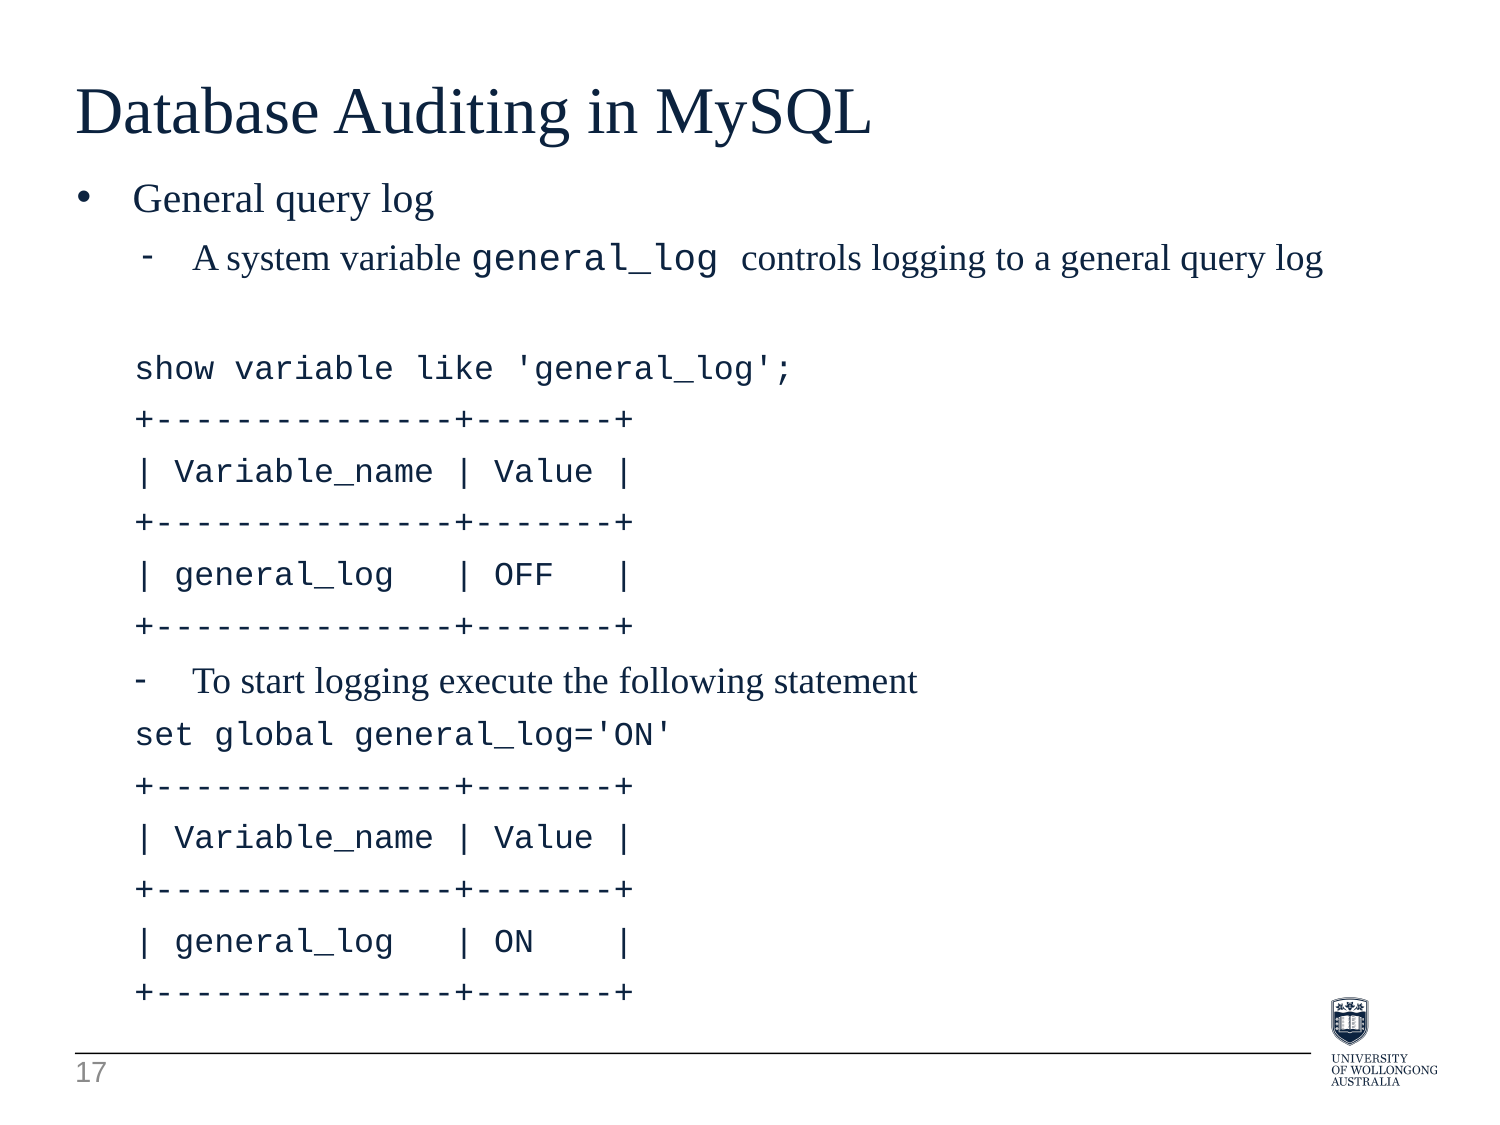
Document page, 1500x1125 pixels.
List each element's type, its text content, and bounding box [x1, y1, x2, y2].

text_box General query log A system variable general_log controls logging to a general query log show variable like 'general_log'; +---------------+-------+ | Variable_name | Value | +---------------+-------+ | general_log | OFF | +---------------+-------+ To start logging execute the following statement set global general_log='ON' +---------------+-------+ | Variable_name | Value | +---------------+-------+ | general_log | ON | +---------------+-------+ [74, 170, 1367, 244]
text_box Database Auditing in MySQL [75, 67, 1412, 206]
text_box [74, 1059, 135, 1091]
